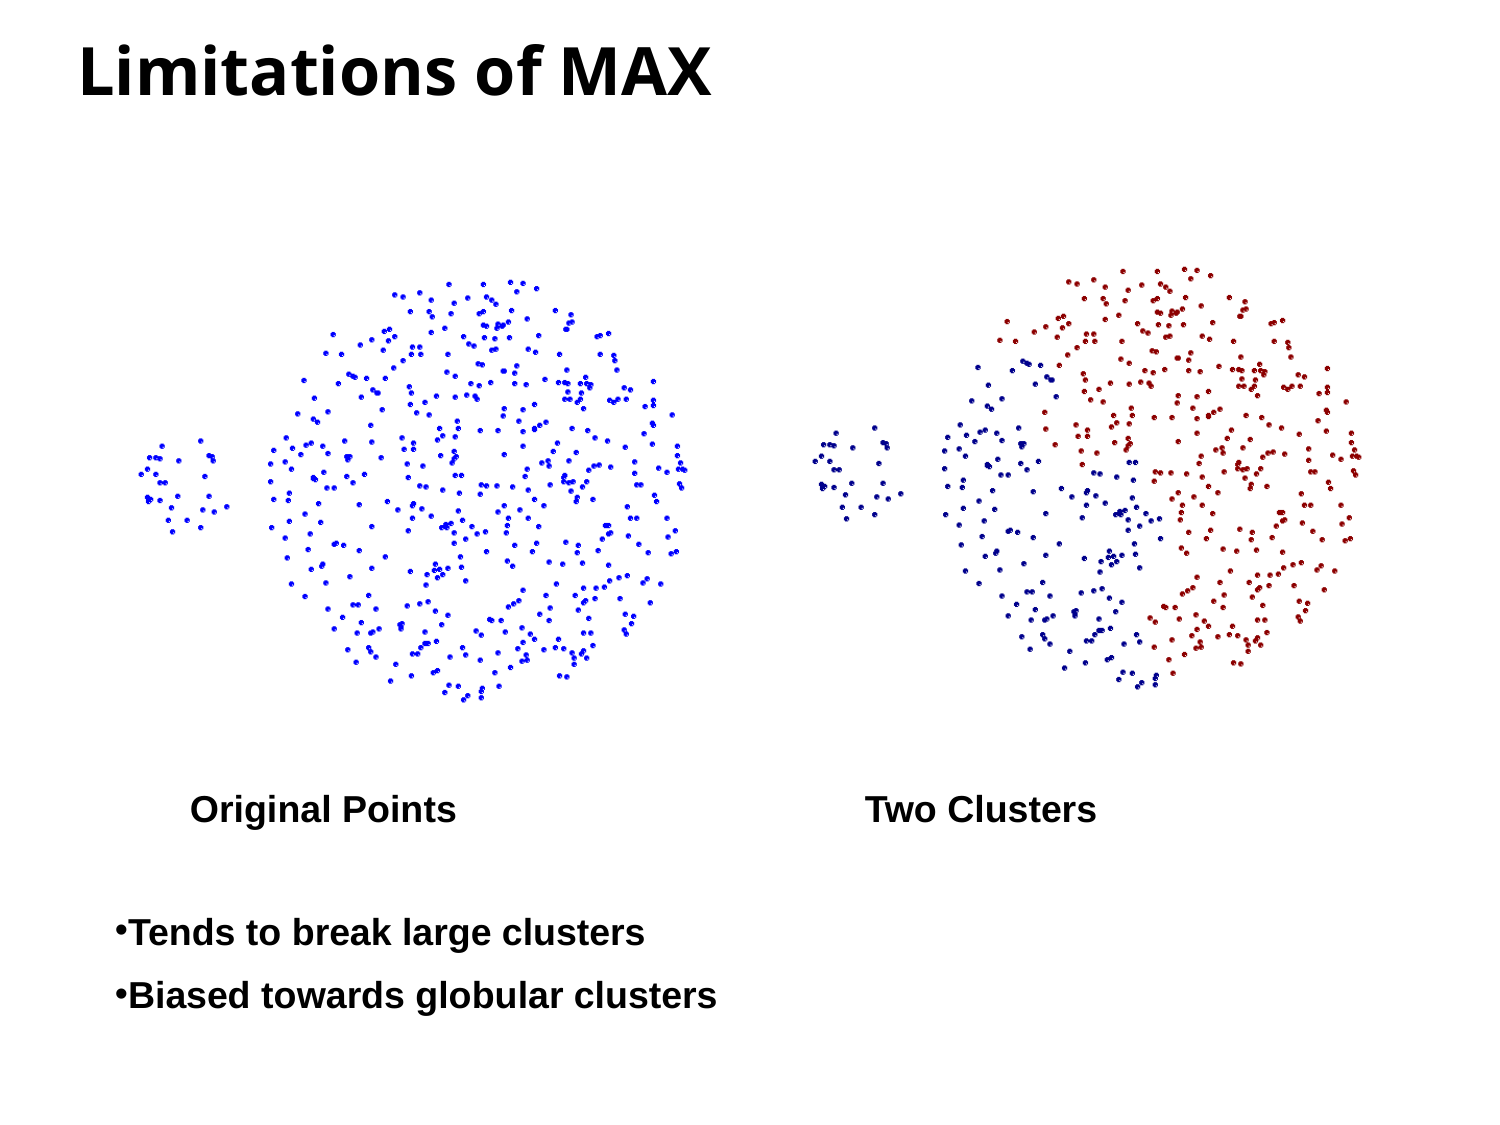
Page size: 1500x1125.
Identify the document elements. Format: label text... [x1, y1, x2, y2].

title Limitations of MAX [62, 24, 1421, 116]
text_box Tends to break large clusters Biased towards globular clusters [99, 899, 1138, 1024]
picture [49, 237, 724, 763]
text_box Original Points [174, 777, 650, 838]
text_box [724, 224, 1426, 838]
